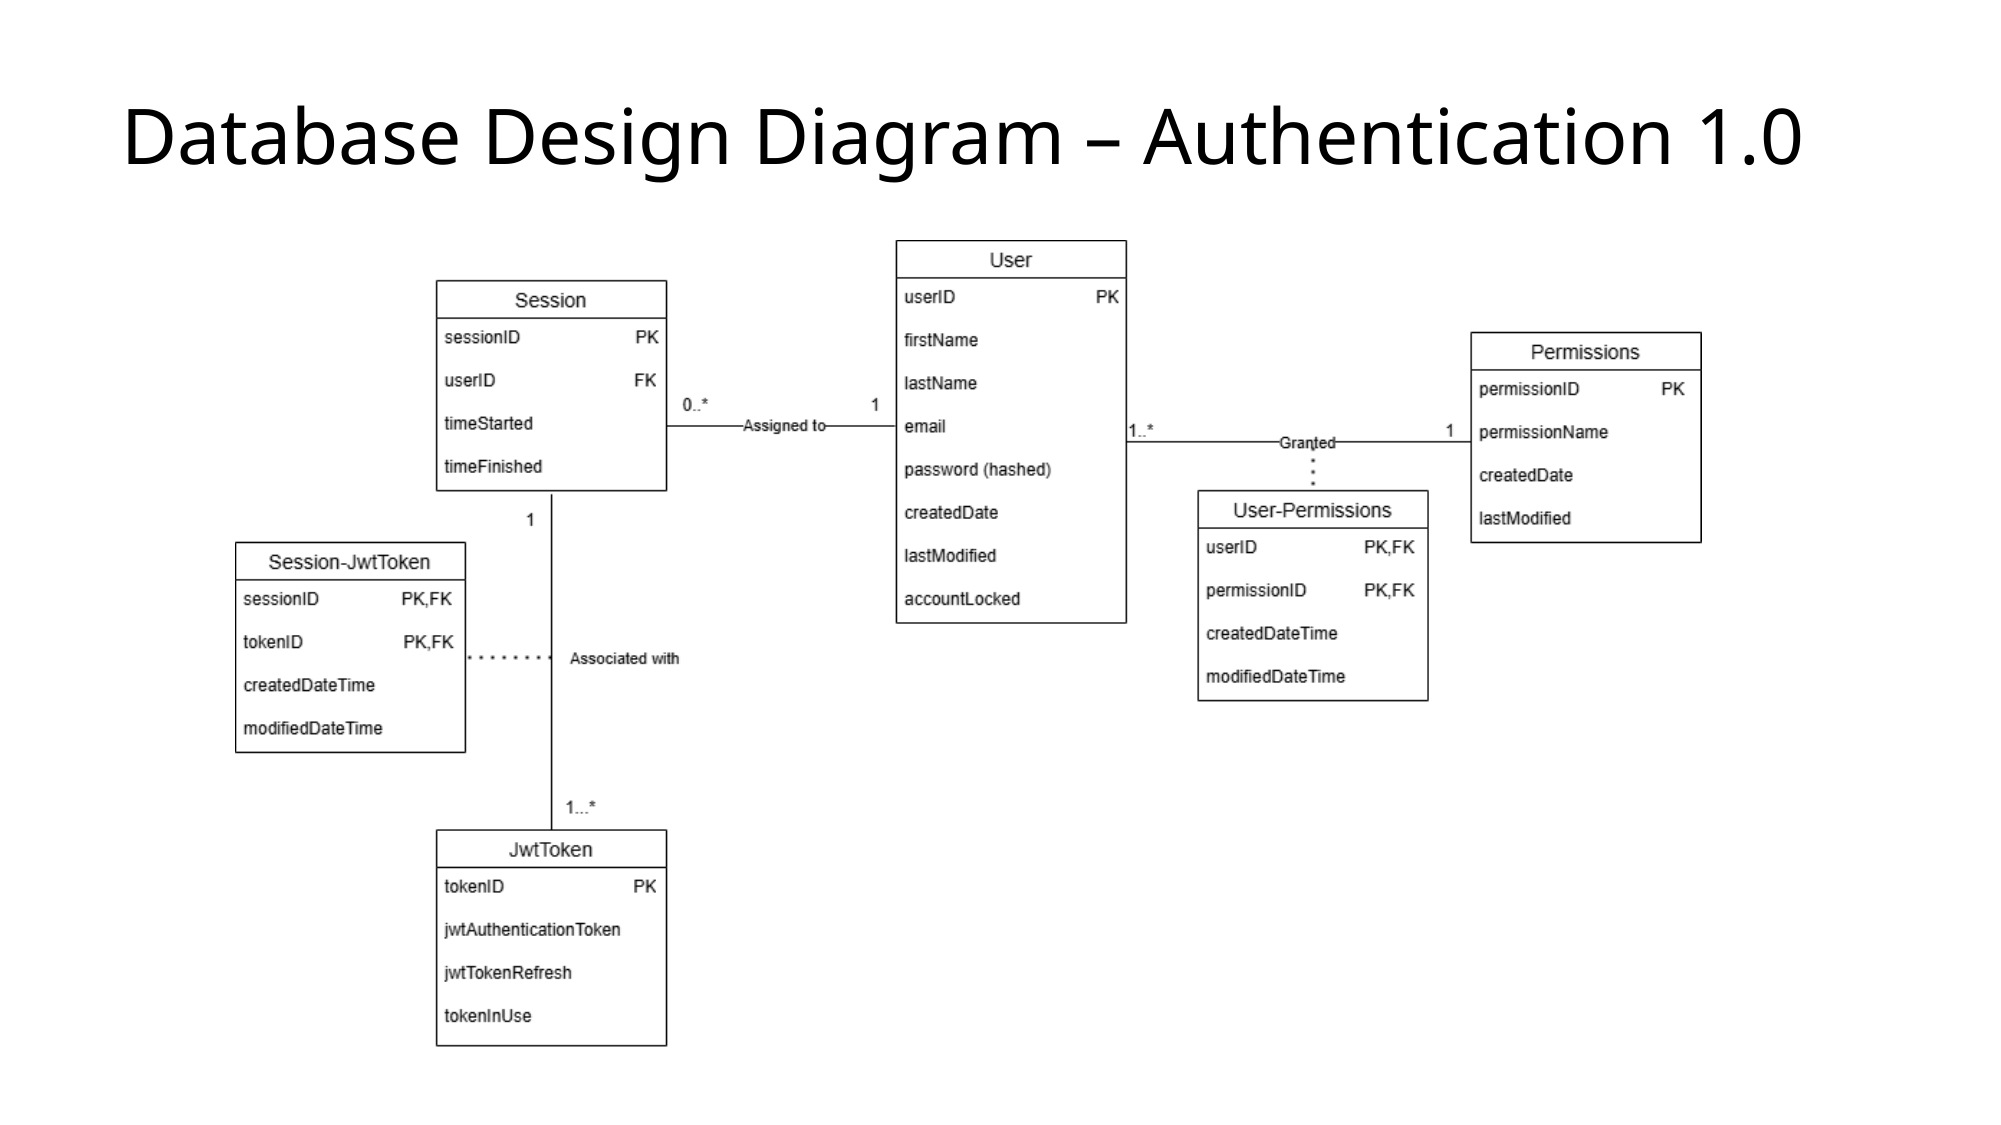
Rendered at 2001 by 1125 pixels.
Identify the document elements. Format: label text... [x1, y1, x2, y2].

title Database Design Diagram – Authentication 1.0 [105, 53, 1831, 227]
picture [235, 240, 1702, 1051]
